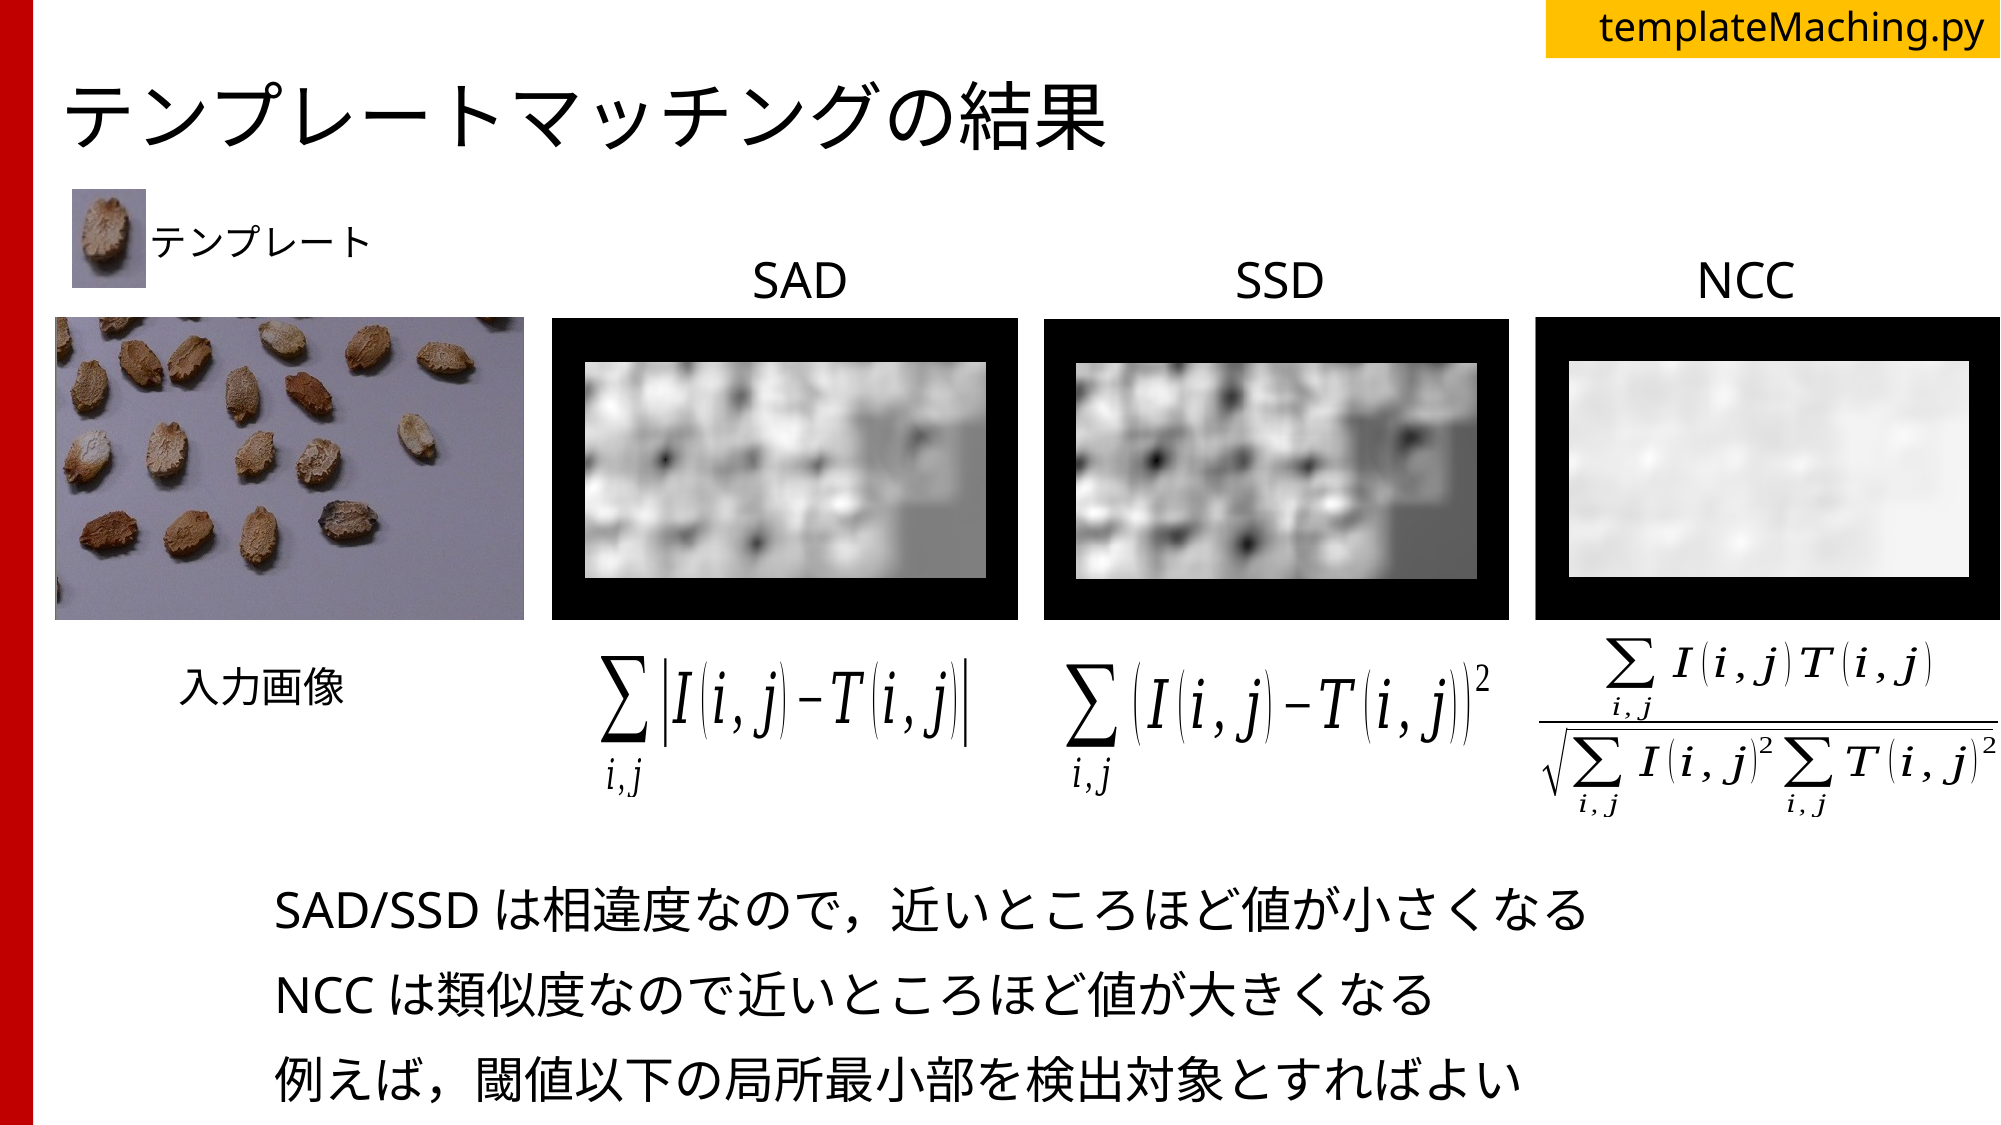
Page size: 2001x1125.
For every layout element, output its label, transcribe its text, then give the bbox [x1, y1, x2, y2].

title テンプレートマッチングの結果 [45, 59, 1967, 181]
picture [72, 189, 146, 288]
text_box SAD [738, 240, 864, 316]
text_box SSD [1220, 240, 1342, 316]
text_box テンプレート [146, 211, 389, 272]
text_box templateMaching.py [1545, 0, 2000, 59]
text_box 入力画像 [163, 652, 361, 718]
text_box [55, 317, 2000, 620]
text_box SAD/SSDは相違度なので，近いところほど値が小さくなる NCCは類似度なので近いところほど値が大きくなる 例えば，閾値以下の局所最小部を検出対象とすればよい [260, 870, 1606, 1116]
text_box NCC [1681, 240, 1812, 316]
